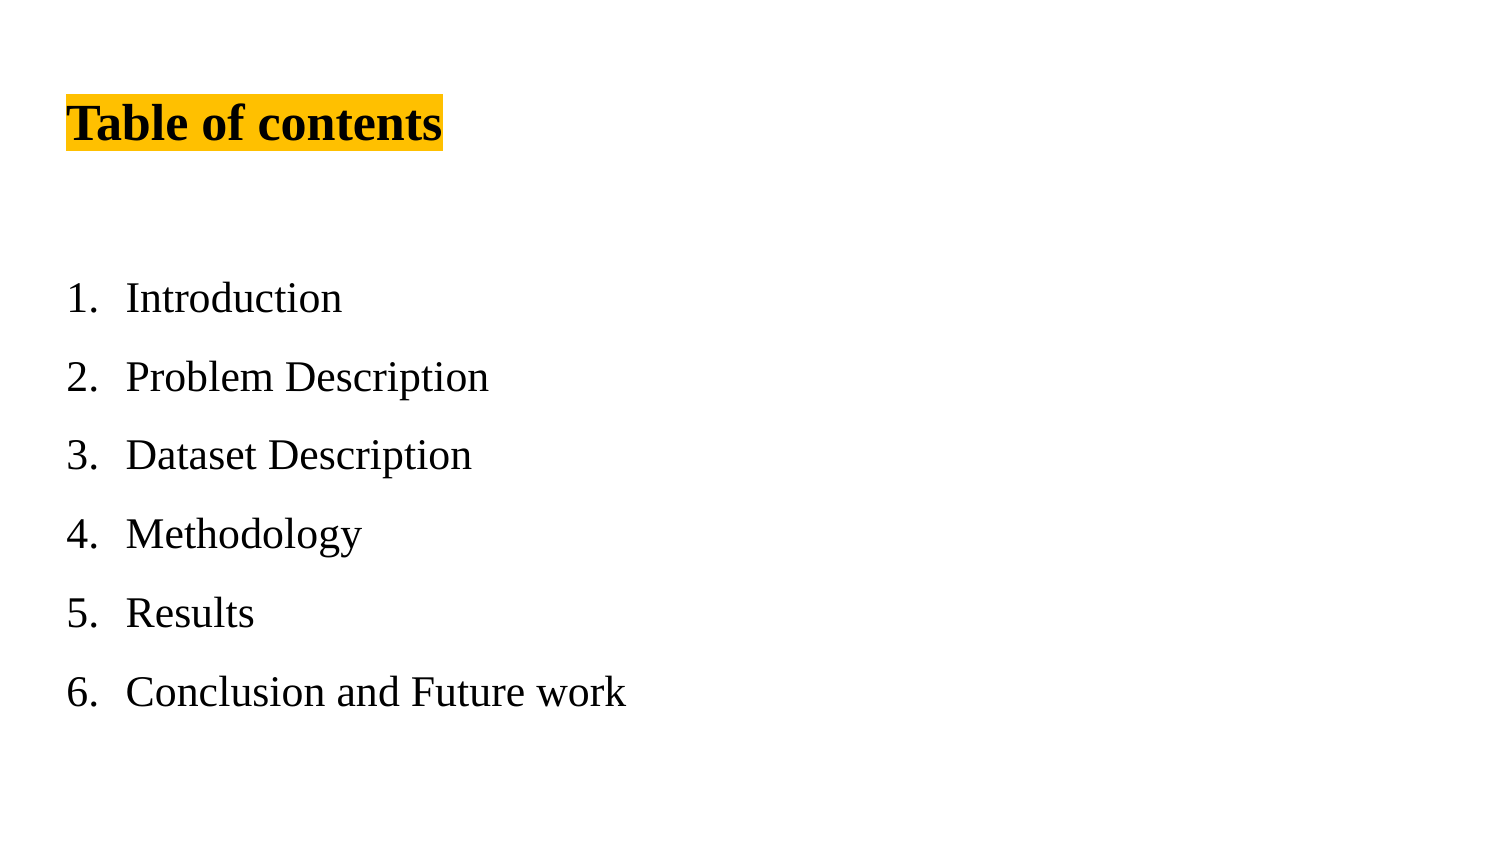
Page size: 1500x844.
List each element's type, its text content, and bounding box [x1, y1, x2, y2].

title Table of contents [51, 72, 1449, 167]
text_box Introduction Problem Description Dataset Description Methodology Results Conclusion and Future work [35, 227, 1425, 767]
